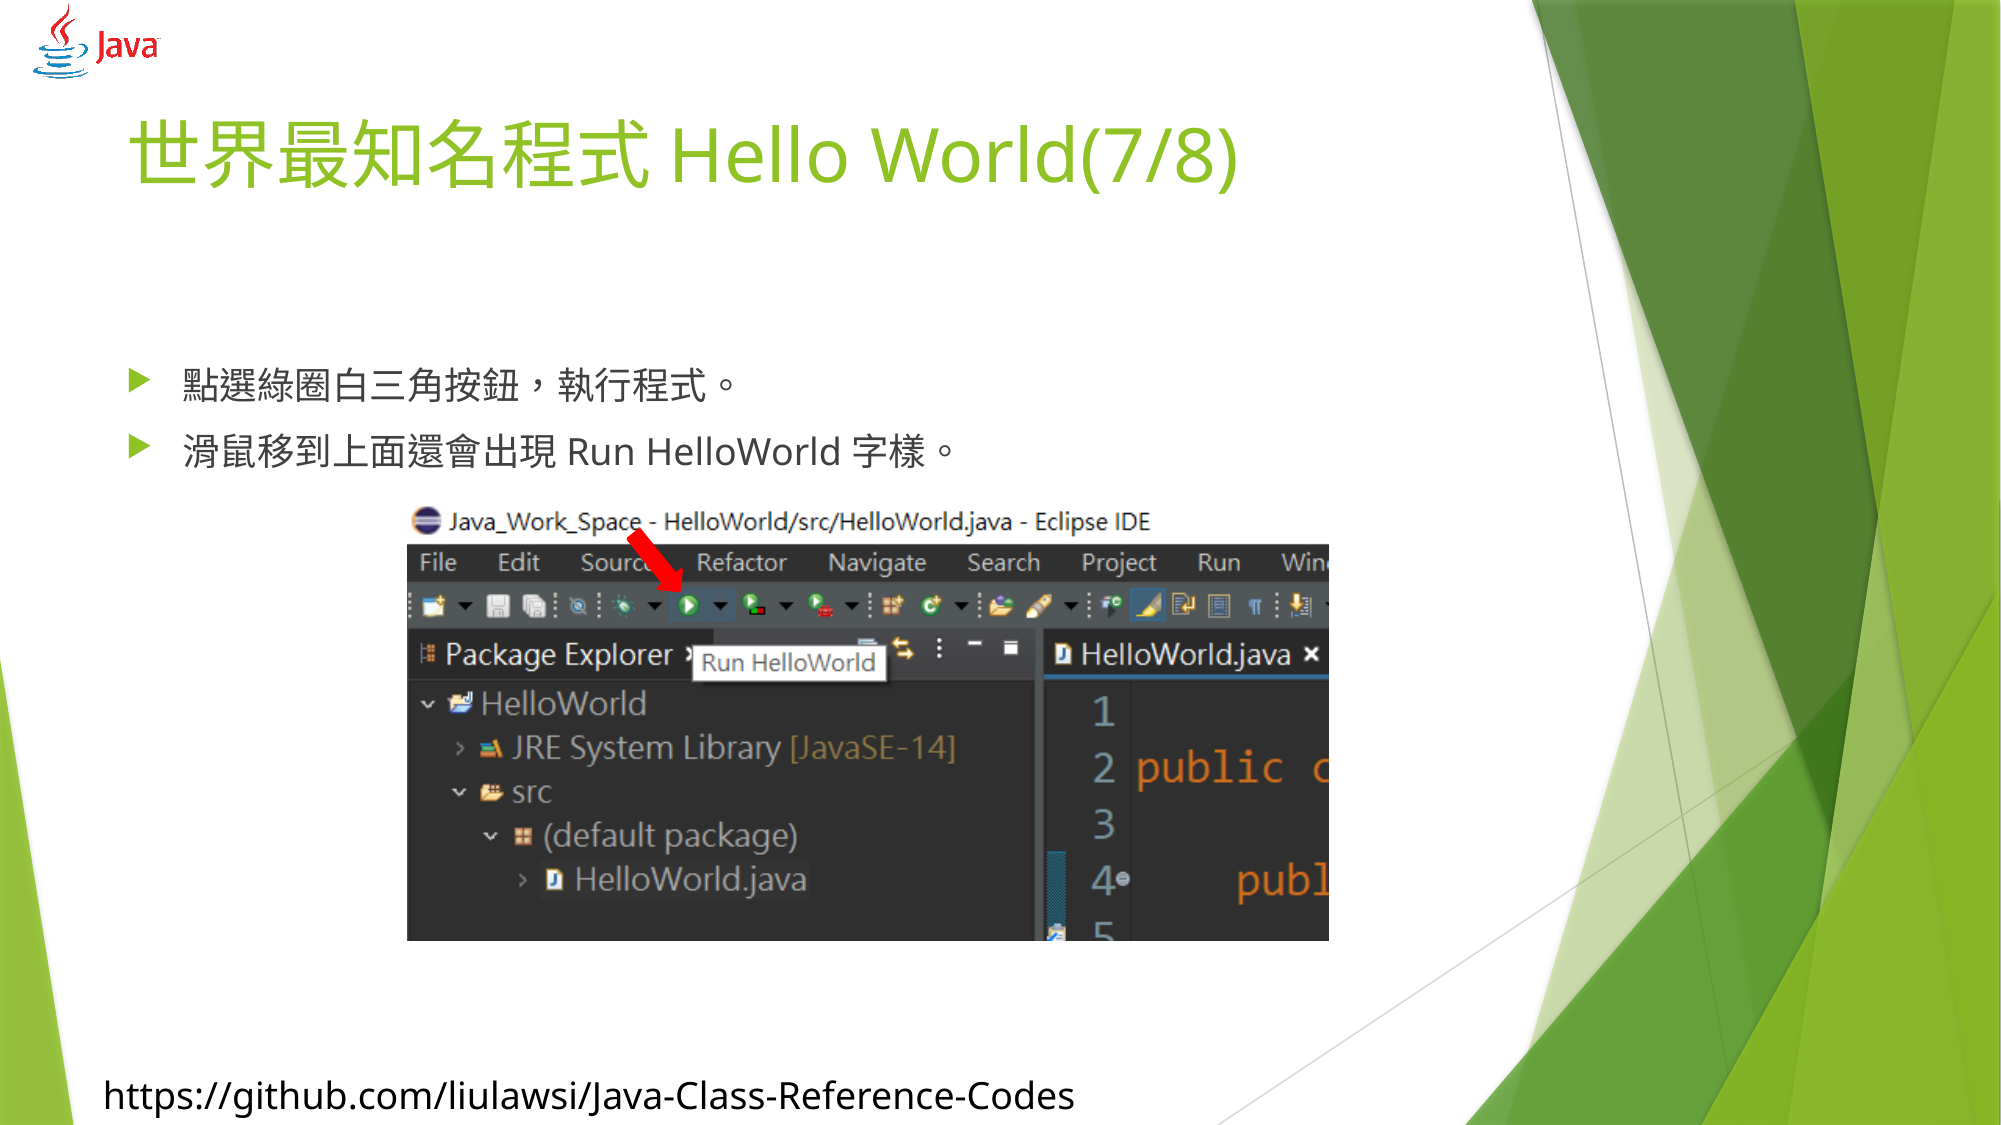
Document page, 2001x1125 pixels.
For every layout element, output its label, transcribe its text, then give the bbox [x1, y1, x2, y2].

picture [407, 499, 1329, 941]
title 世界最知名程式Hello World(7/8) [111, 99, 1522, 317]
picture [27, 1, 165, 79]
list 點選綠圈白三角按鈕，執行程式。 滑鼠移到上面還會出現Run HelloWorld字樣。 [111, 354, 1522, 992]
